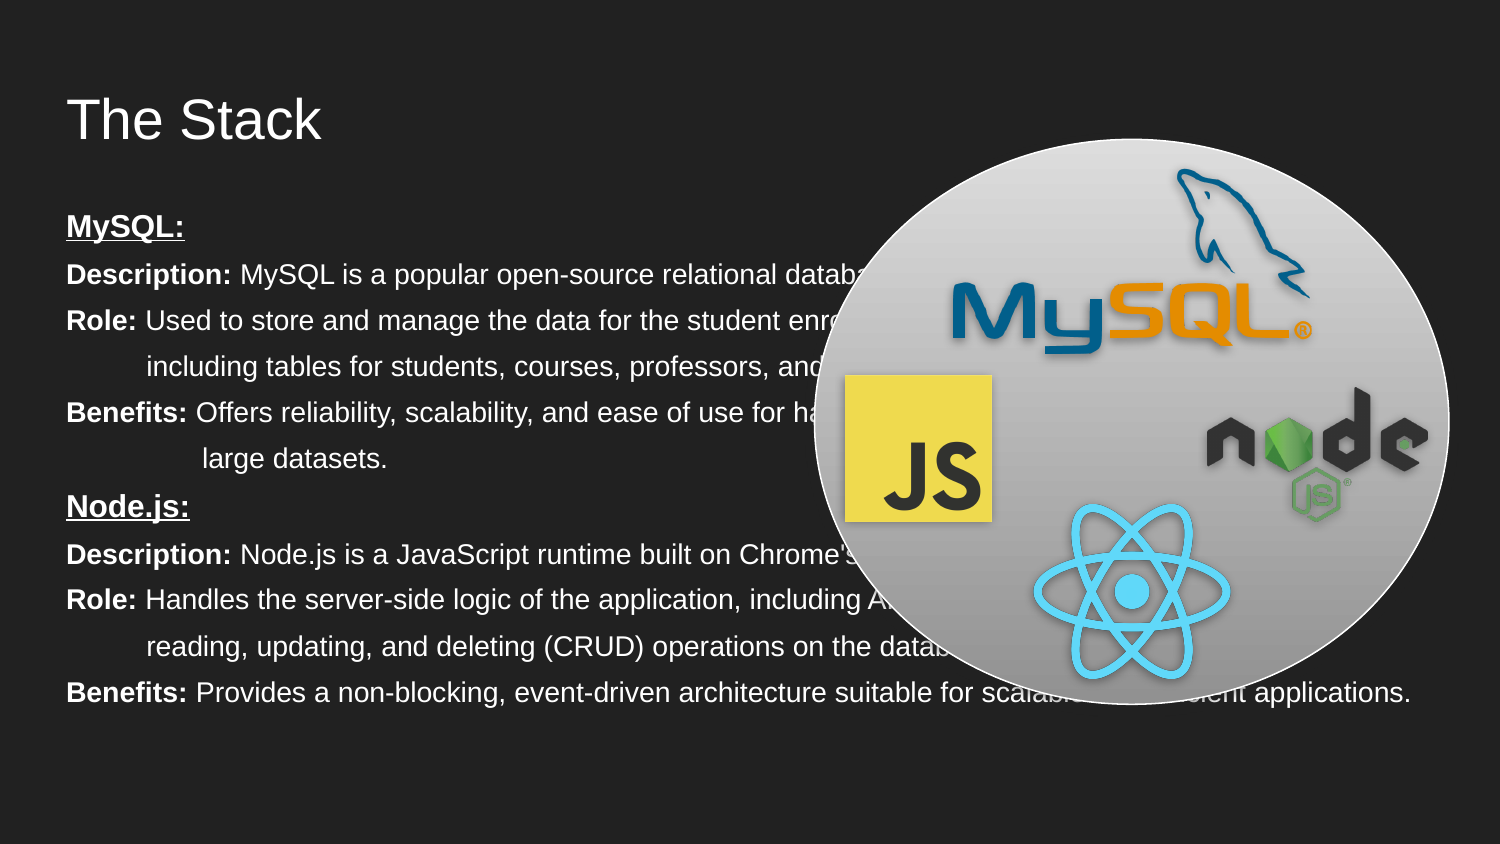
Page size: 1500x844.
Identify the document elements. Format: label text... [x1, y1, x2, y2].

title The Stack [51, 72, 1449, 167]
list MySQL: Description: MySQL is a popular open-source relational database management system. Role: Used to store and manage the data for the student enrollment application, including tables for students, courses, professors, and enrollments. Benefits: Offers reliability, scalability, and ease of use for handling complex queries and large datasets. Node.js: Description: Node.js is a JavaScript runtime built on Chrome's V8 JavaScript engine. Role: Handles the server-side logic of the application, including API endpoints for creating, reading, updating, and deleting (CRUD) operations on the database. Benefits: Provides a non-blocking, event-driven architecture suitable for scalable and efficient applications. [51, 189, 1449, 750]
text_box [814, 139, 1450, 705]
